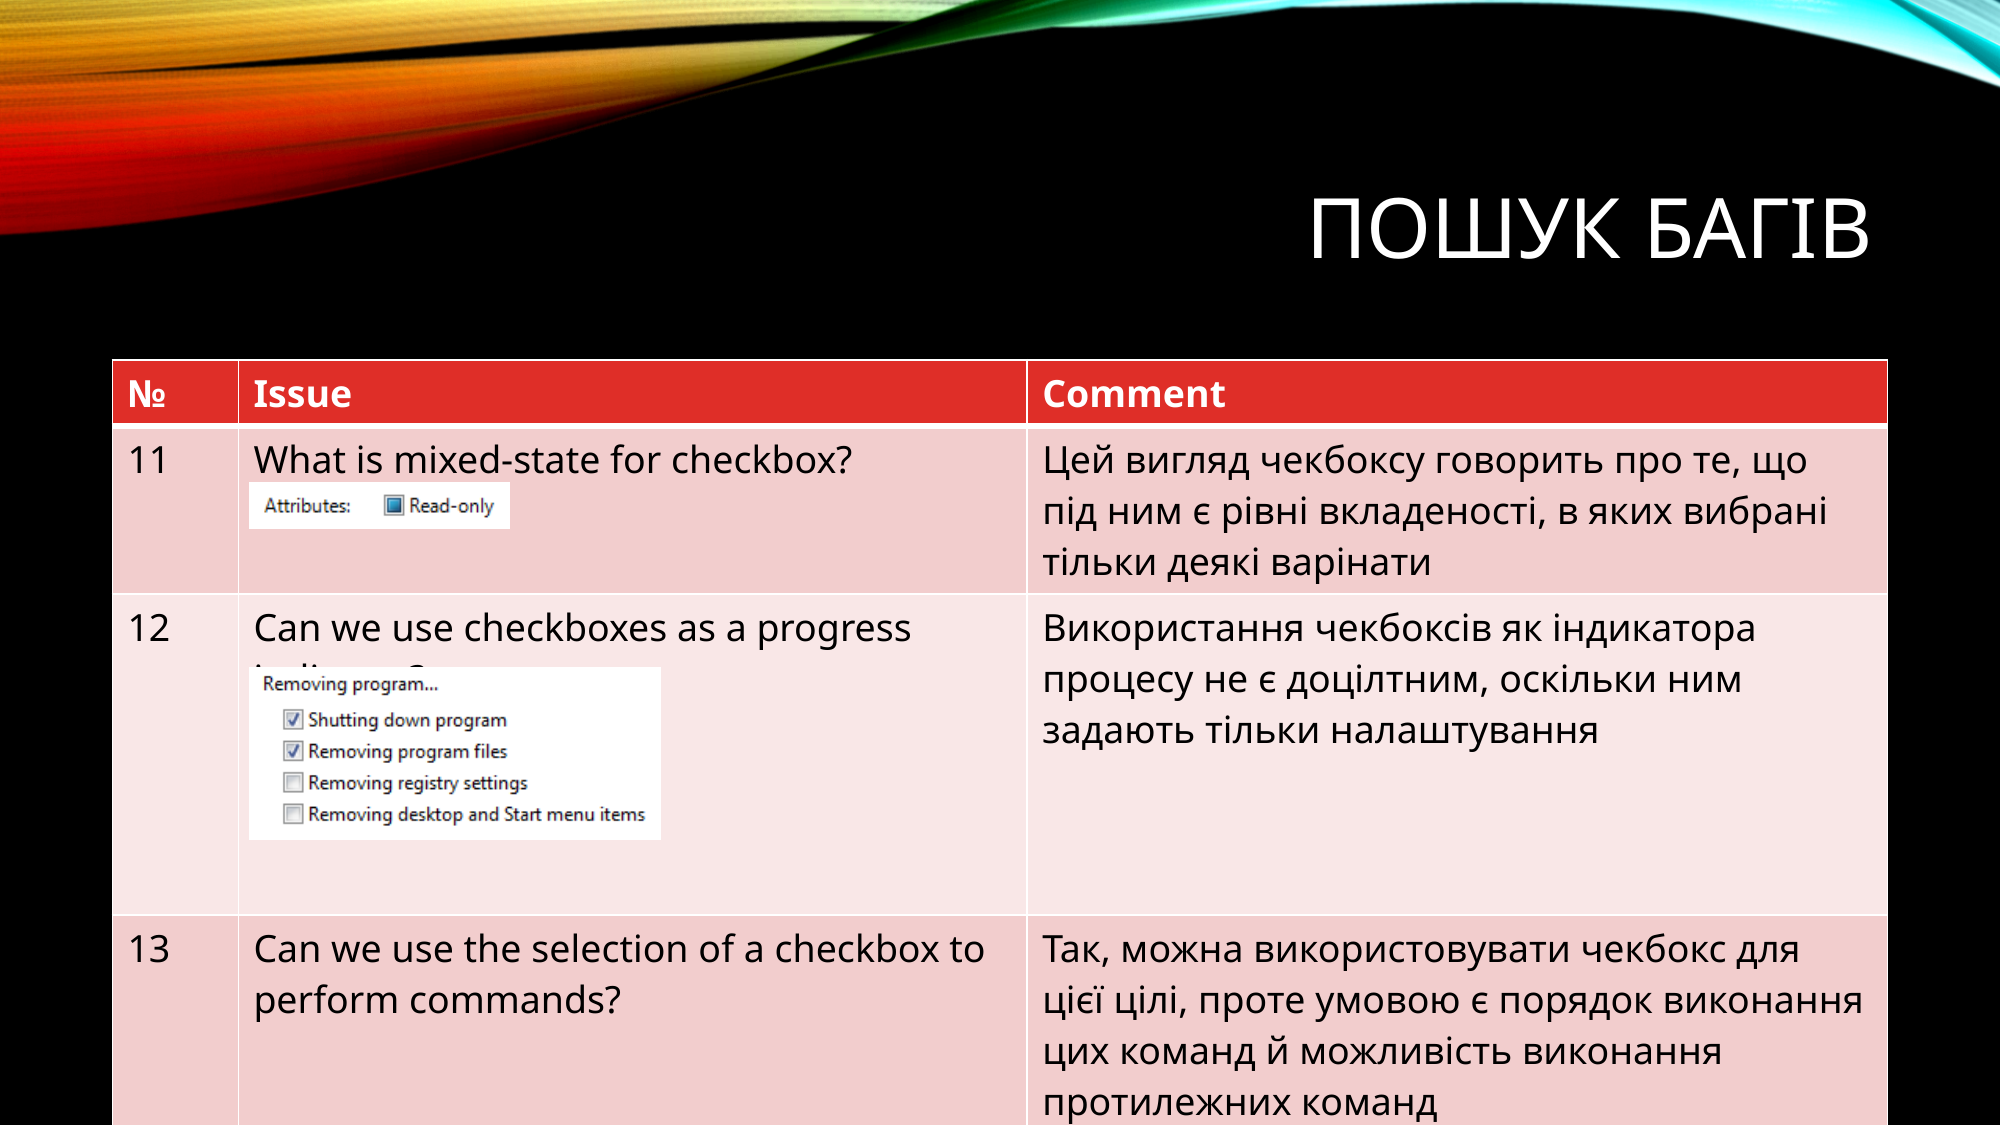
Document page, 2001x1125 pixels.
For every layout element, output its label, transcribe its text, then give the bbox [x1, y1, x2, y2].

table_header Issue [239, 361, 1026, 423]
picture [249, 482, 510, 529]
table_cell 13 [113, 916, 238, 1125]
table_cell Can we use the selection of a checkbox to perform commands? [239, 916, 1026, 1125]
picture [0, 0, 2000, 237]
table_header № [113, 361, 238, 423]
table_cell Використання чекбоксів як індикатора процесу не є доцілтним, оскільки ним задають тільки налаштування [1028, 595, 1887, 914]
table_cell Цей вигляд чекбоксу говорить про те, що під ним є рівні вкладеності, в яких вибрані тільки деякі варінати [1028, 429, 1887, 593]
picture [249, 667, 661, 840]
table_header Comment [1028, 361, 1887, 423]
table_cell Так, можна використовувати чекбокс для цієї цілі, проте умовою є порядок виконання цих команд й можливість виконання протилежних команд [1028, 916, 1887, 1125]
table_cell What is mixed-state for checkbox? [239, 429, 1026, 593]
table_cell 11 [113, 429, 238, 593]
table_cell 12 [113, 595, 238, 914]
table_cell Can we use checkboxes as a progress indicator? [239, 595, 1026, 914]
title Пошук багів [474, 125, 1888, 338]
